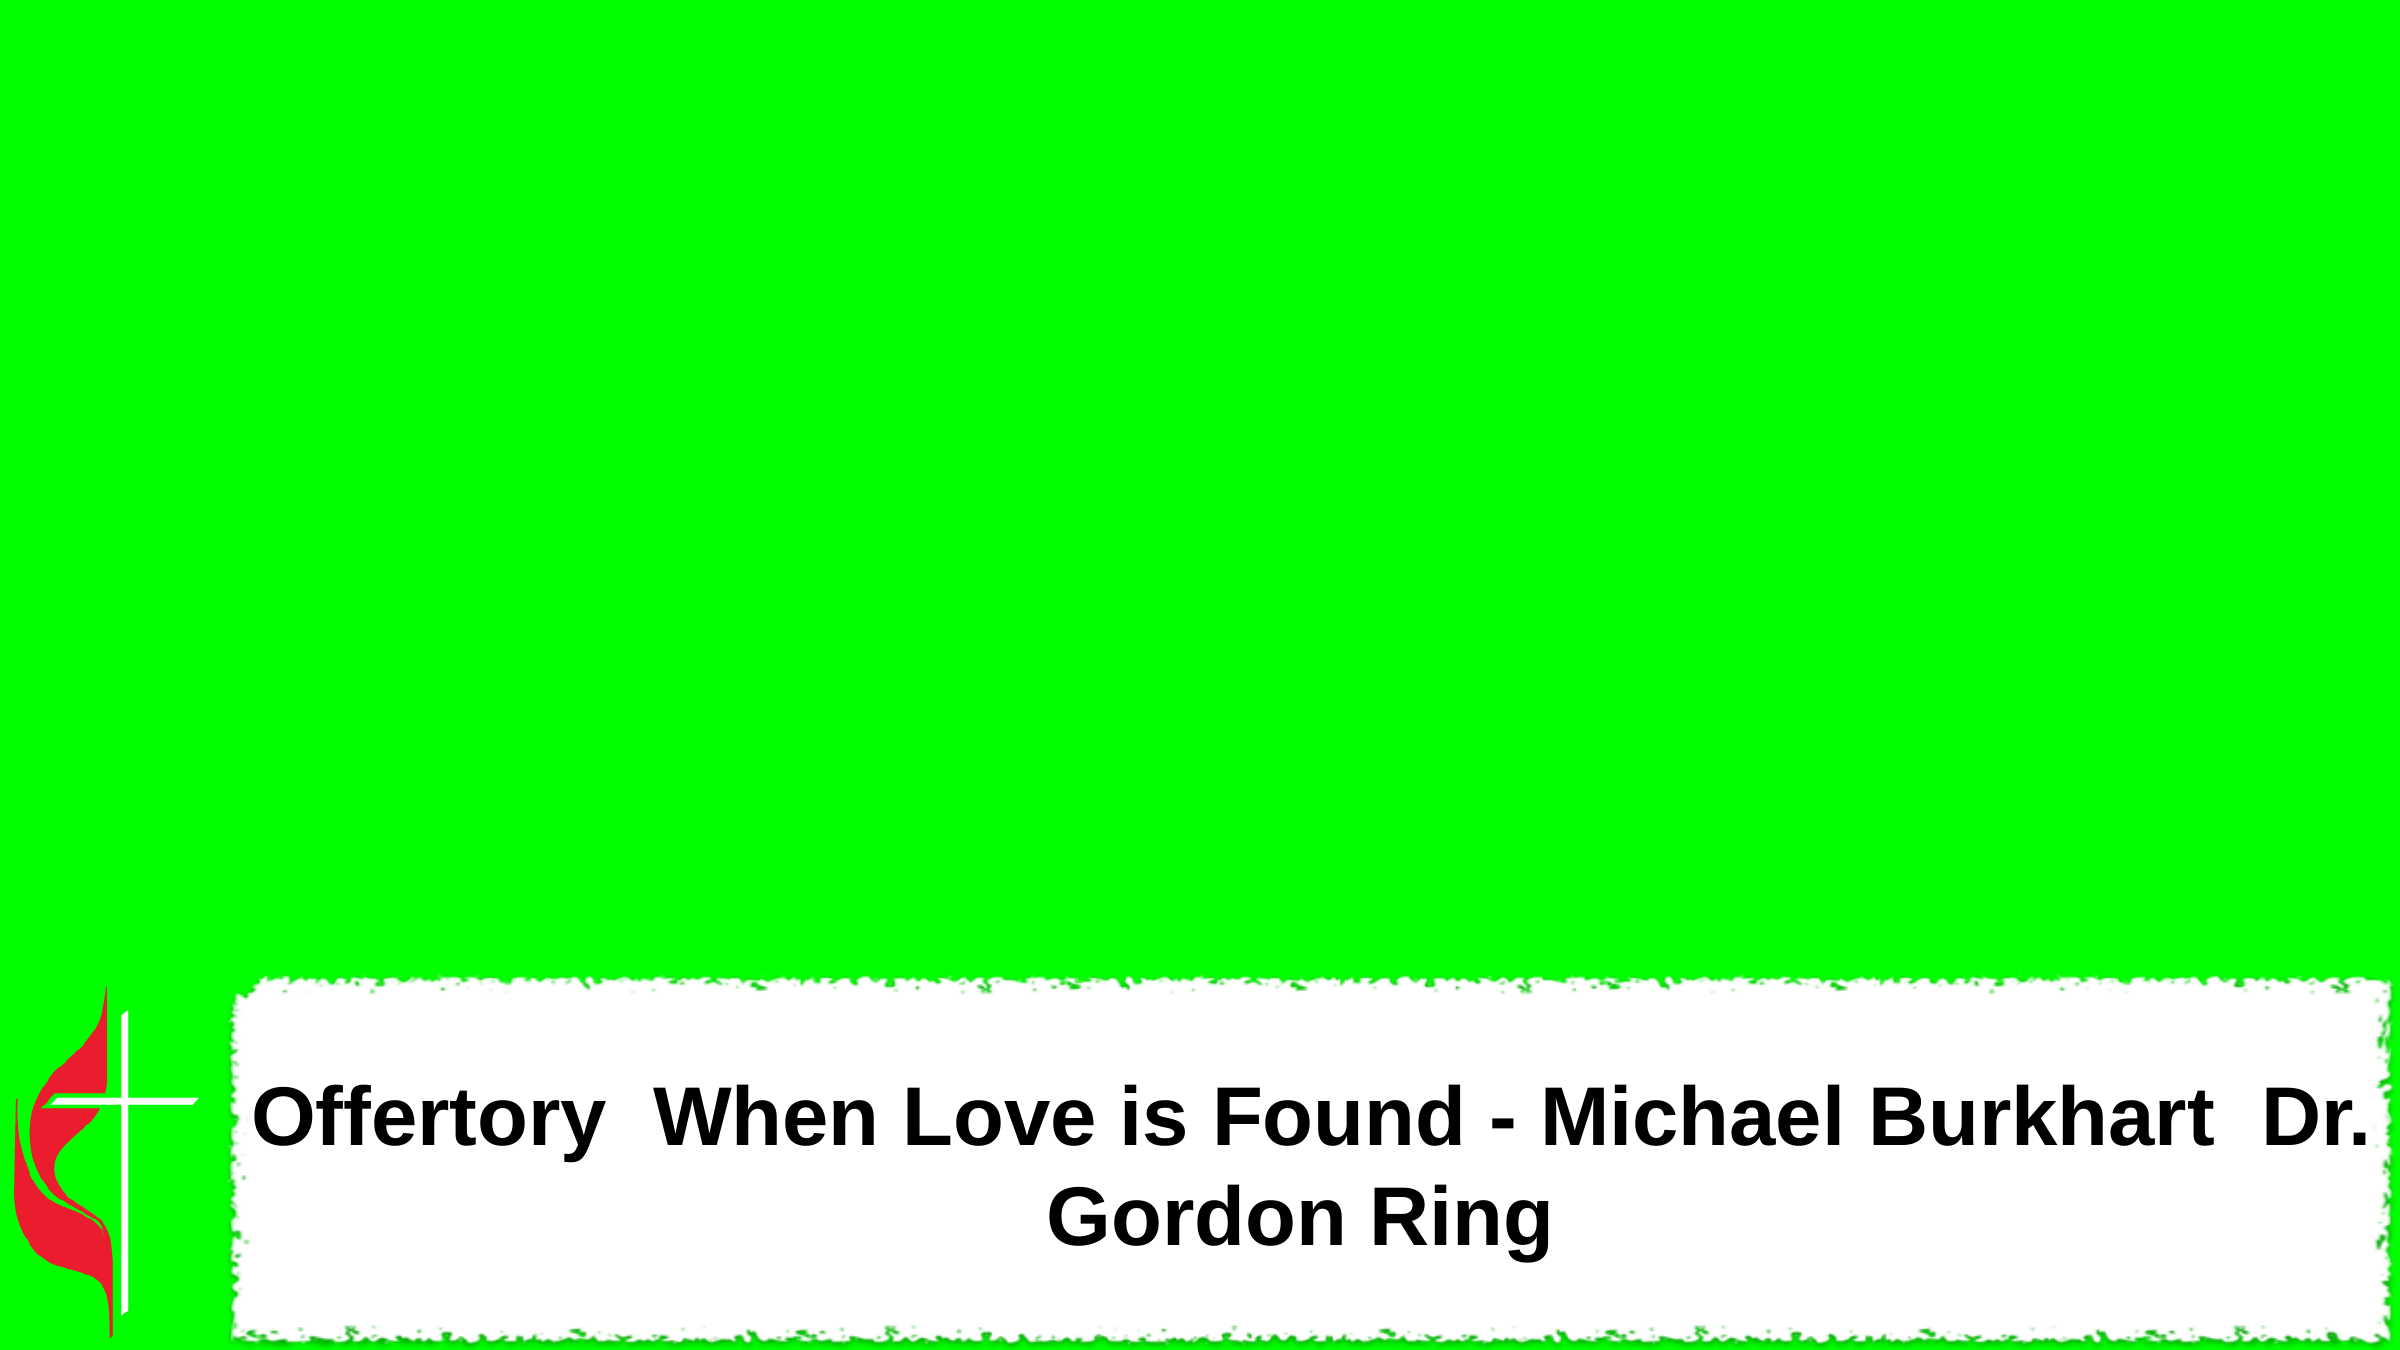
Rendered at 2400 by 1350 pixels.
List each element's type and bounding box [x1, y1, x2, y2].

picture [0, 974, 2400, 1350]
